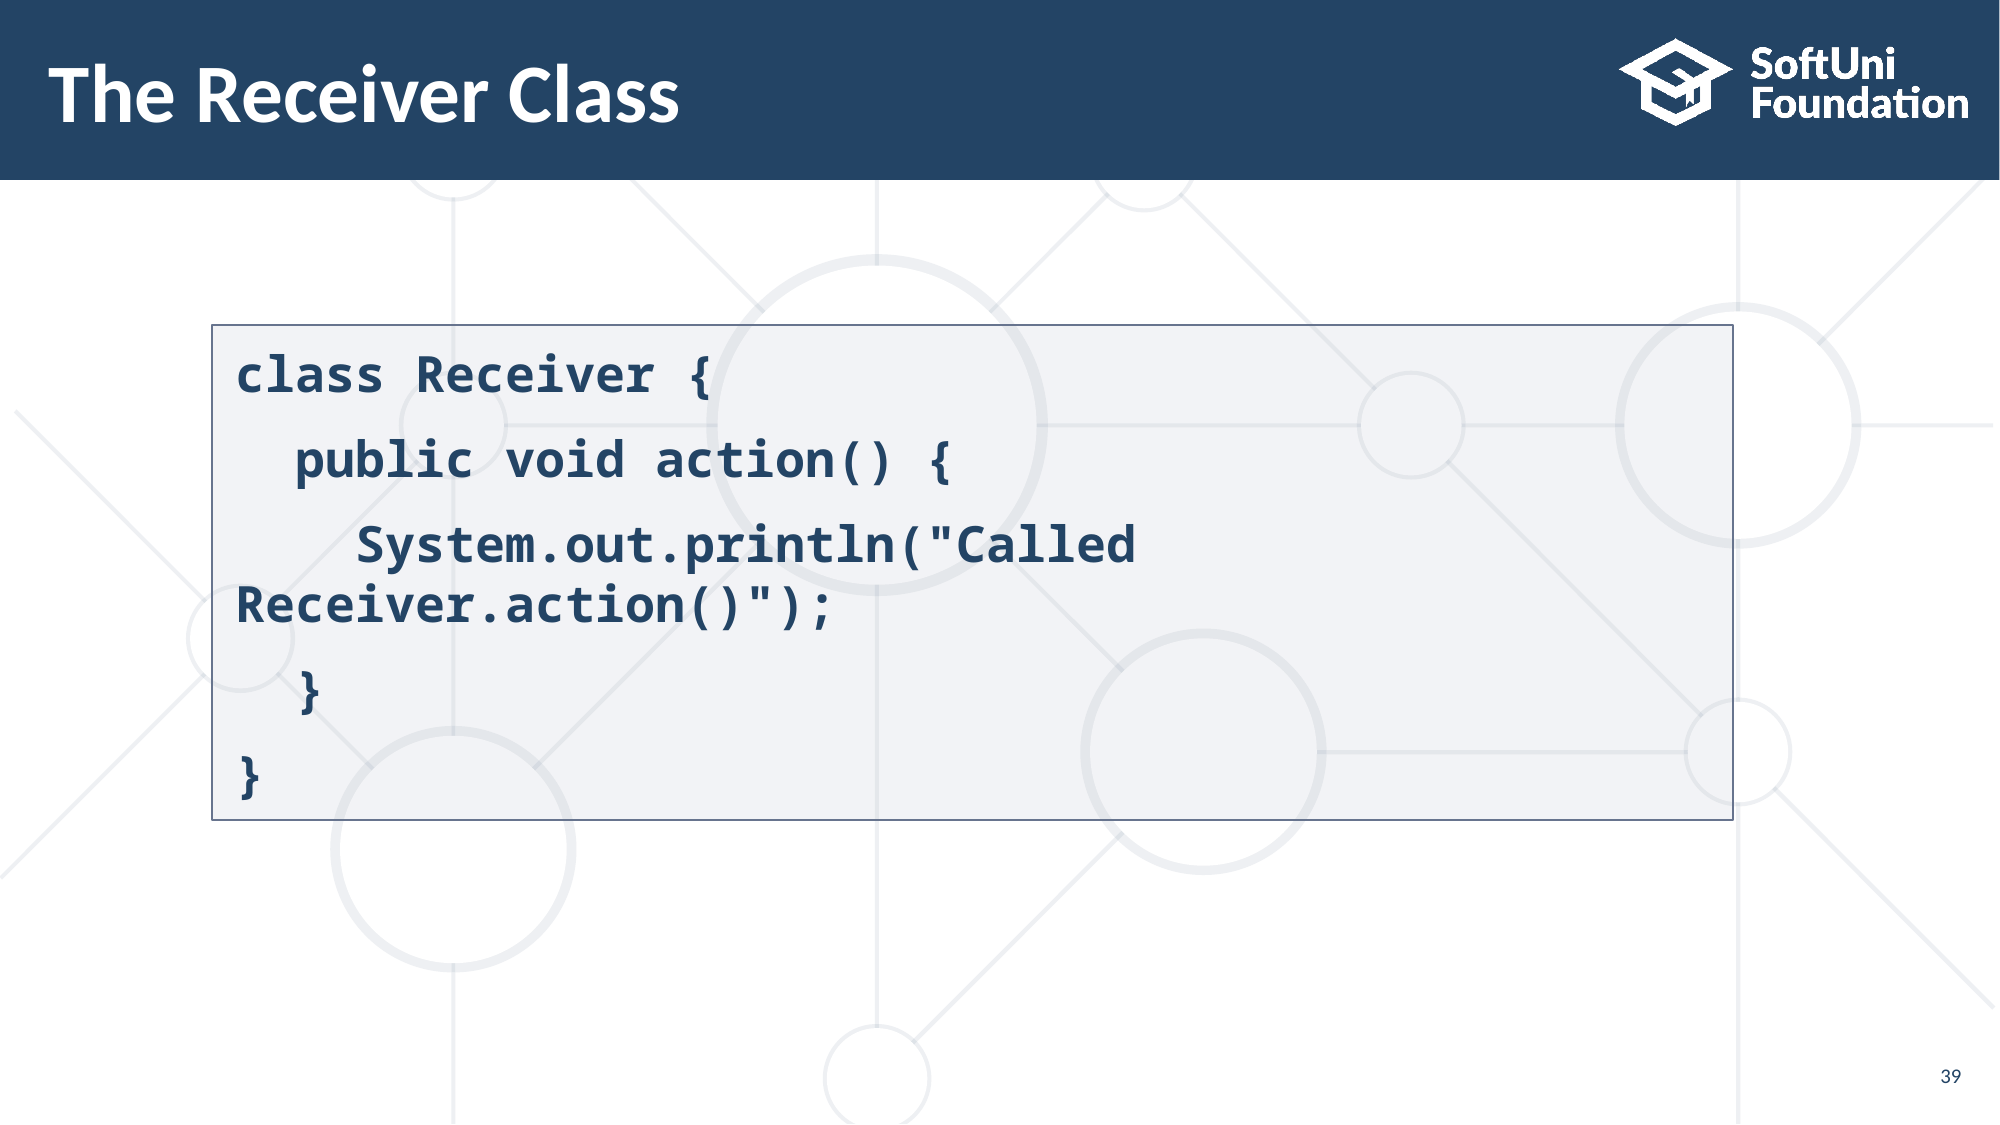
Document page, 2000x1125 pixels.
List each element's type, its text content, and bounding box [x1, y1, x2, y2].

picture [1618, 38, 1968, 126]
text_box class Receiver { public void action() { System.out.println("Called Receiver.action()"); } } [212, 324, 1734, 821]
slide_number 39 [1896, 1049, 1968, 1101]
title The Receiver Class [31, 16, 1591, 162]
